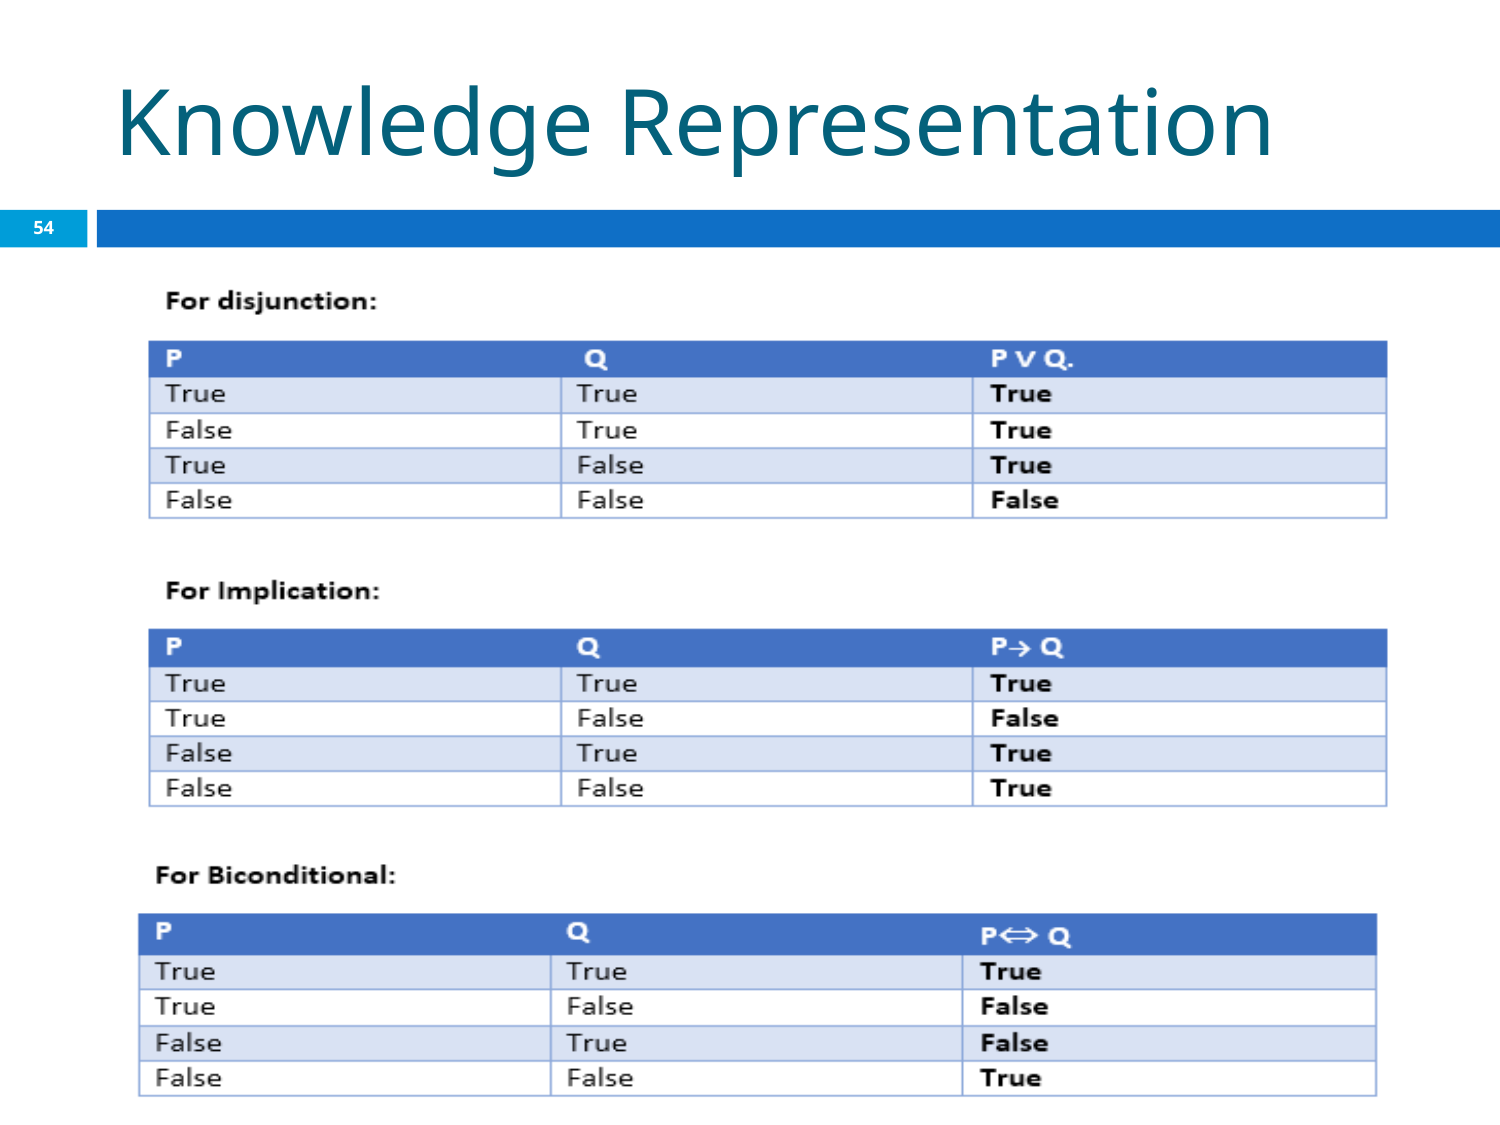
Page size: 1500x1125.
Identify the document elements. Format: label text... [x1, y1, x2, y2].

title Knowledge Representation [99, 37, 1438, 200]
slide_number ‹#› [0, 208, 88, 249]
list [112, 287, 1426, 1125]
